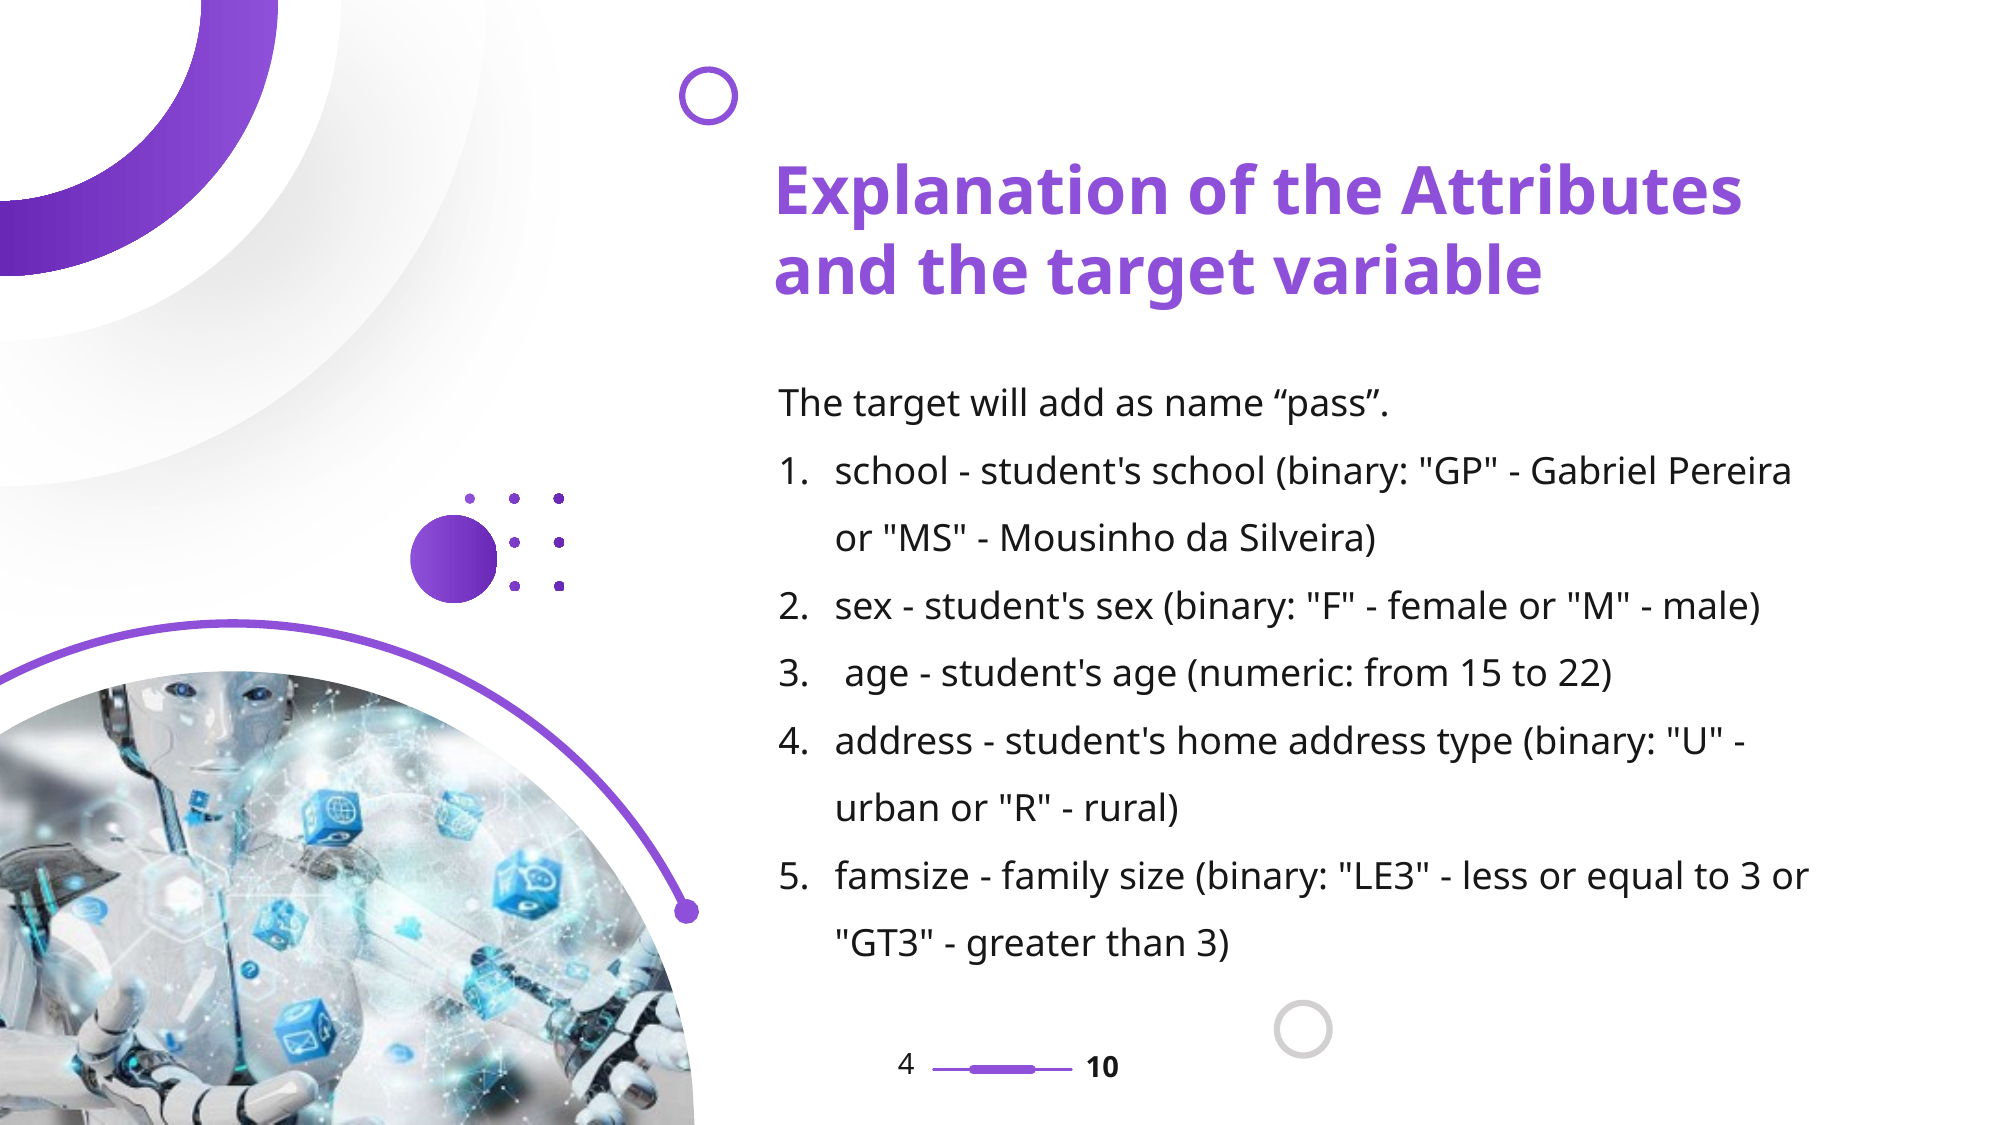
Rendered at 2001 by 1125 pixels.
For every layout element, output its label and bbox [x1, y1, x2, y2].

text_box [410, 493, 565, 603]
text_box [681, 68, 736, 124]
text_box [0, 0, 280, 278]
text_box [759, 140, 1852, 971]
picture [0, 671, 695, 1125]
text_box [1275, 1001, 1331, 1057]
text_box [16, 622, 449, 671]
